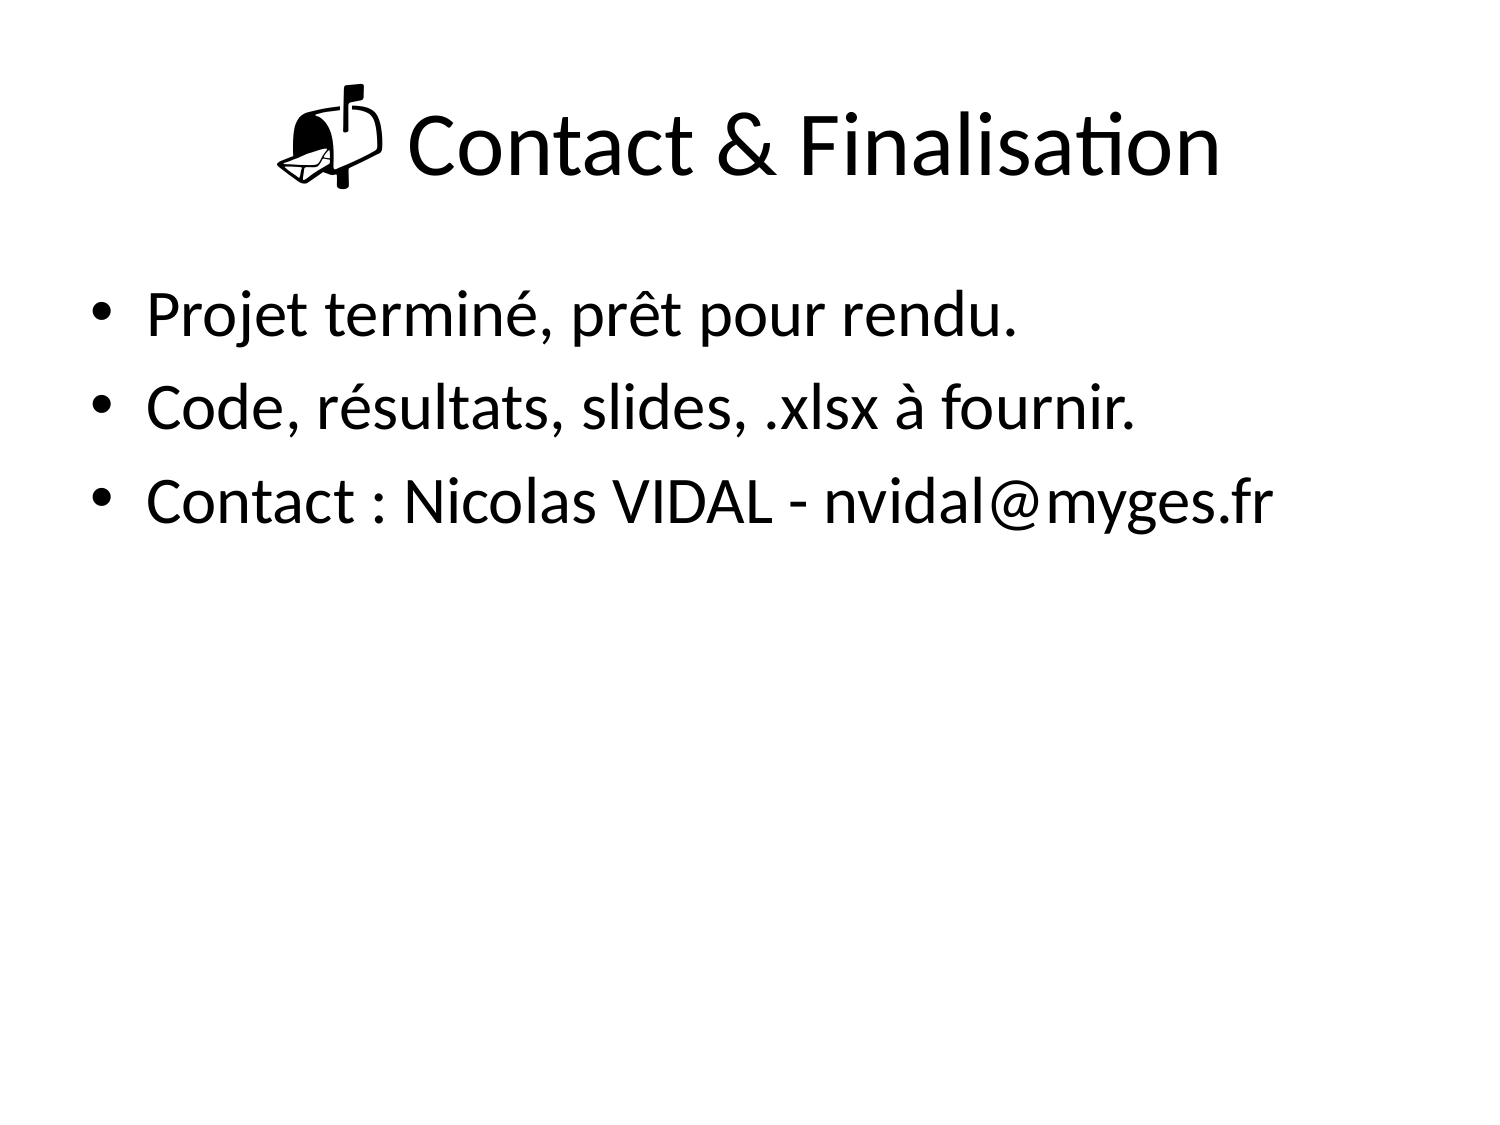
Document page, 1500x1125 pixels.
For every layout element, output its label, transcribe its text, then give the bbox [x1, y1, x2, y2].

title 📬 Contact & Finalisation [75, 45, 1425, 233]
list Projet terminé, prêt pour rendu. Code, résultats, slides, .xlsx à fournir. Contact : Nicolas VIDAL - nvidal@myges.fr [75, 262, 1425, 1005]
